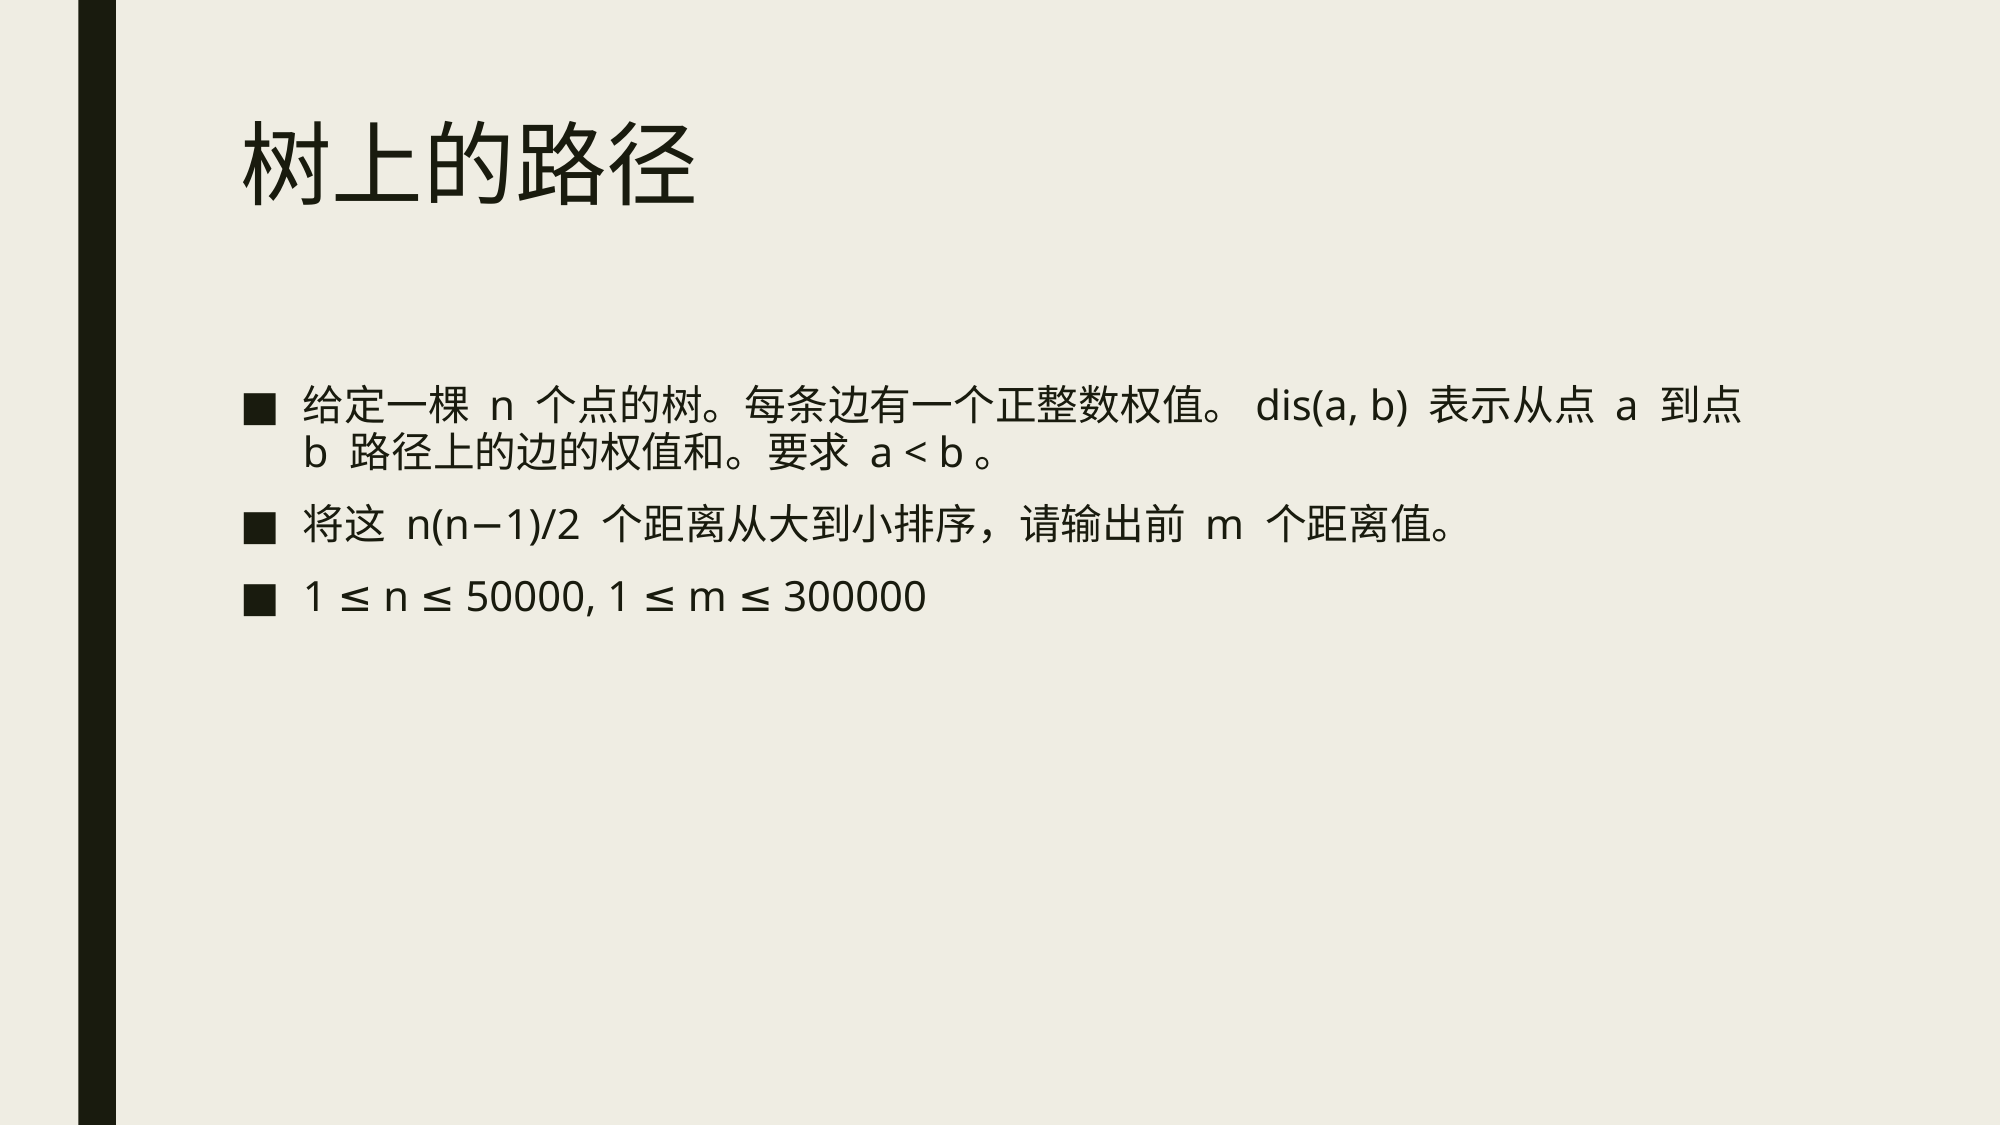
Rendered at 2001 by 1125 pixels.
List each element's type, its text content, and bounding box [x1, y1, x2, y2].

title 树上的路径 [225, 112, 1800, 357]
list 给定一棵 n 个点的树。每条边有一个正整数权值。dis(a, b) 表示从点 a 到点 b 路径上的边的权值和。要求 a < b。 将这 n(n−1)/2 个距离从大到小排序，请输出前 m 个距离值。 1 ≤ n ≤ 50000, 1 ≤ m ≤ 300000 [225, 375, 1800, 963]
